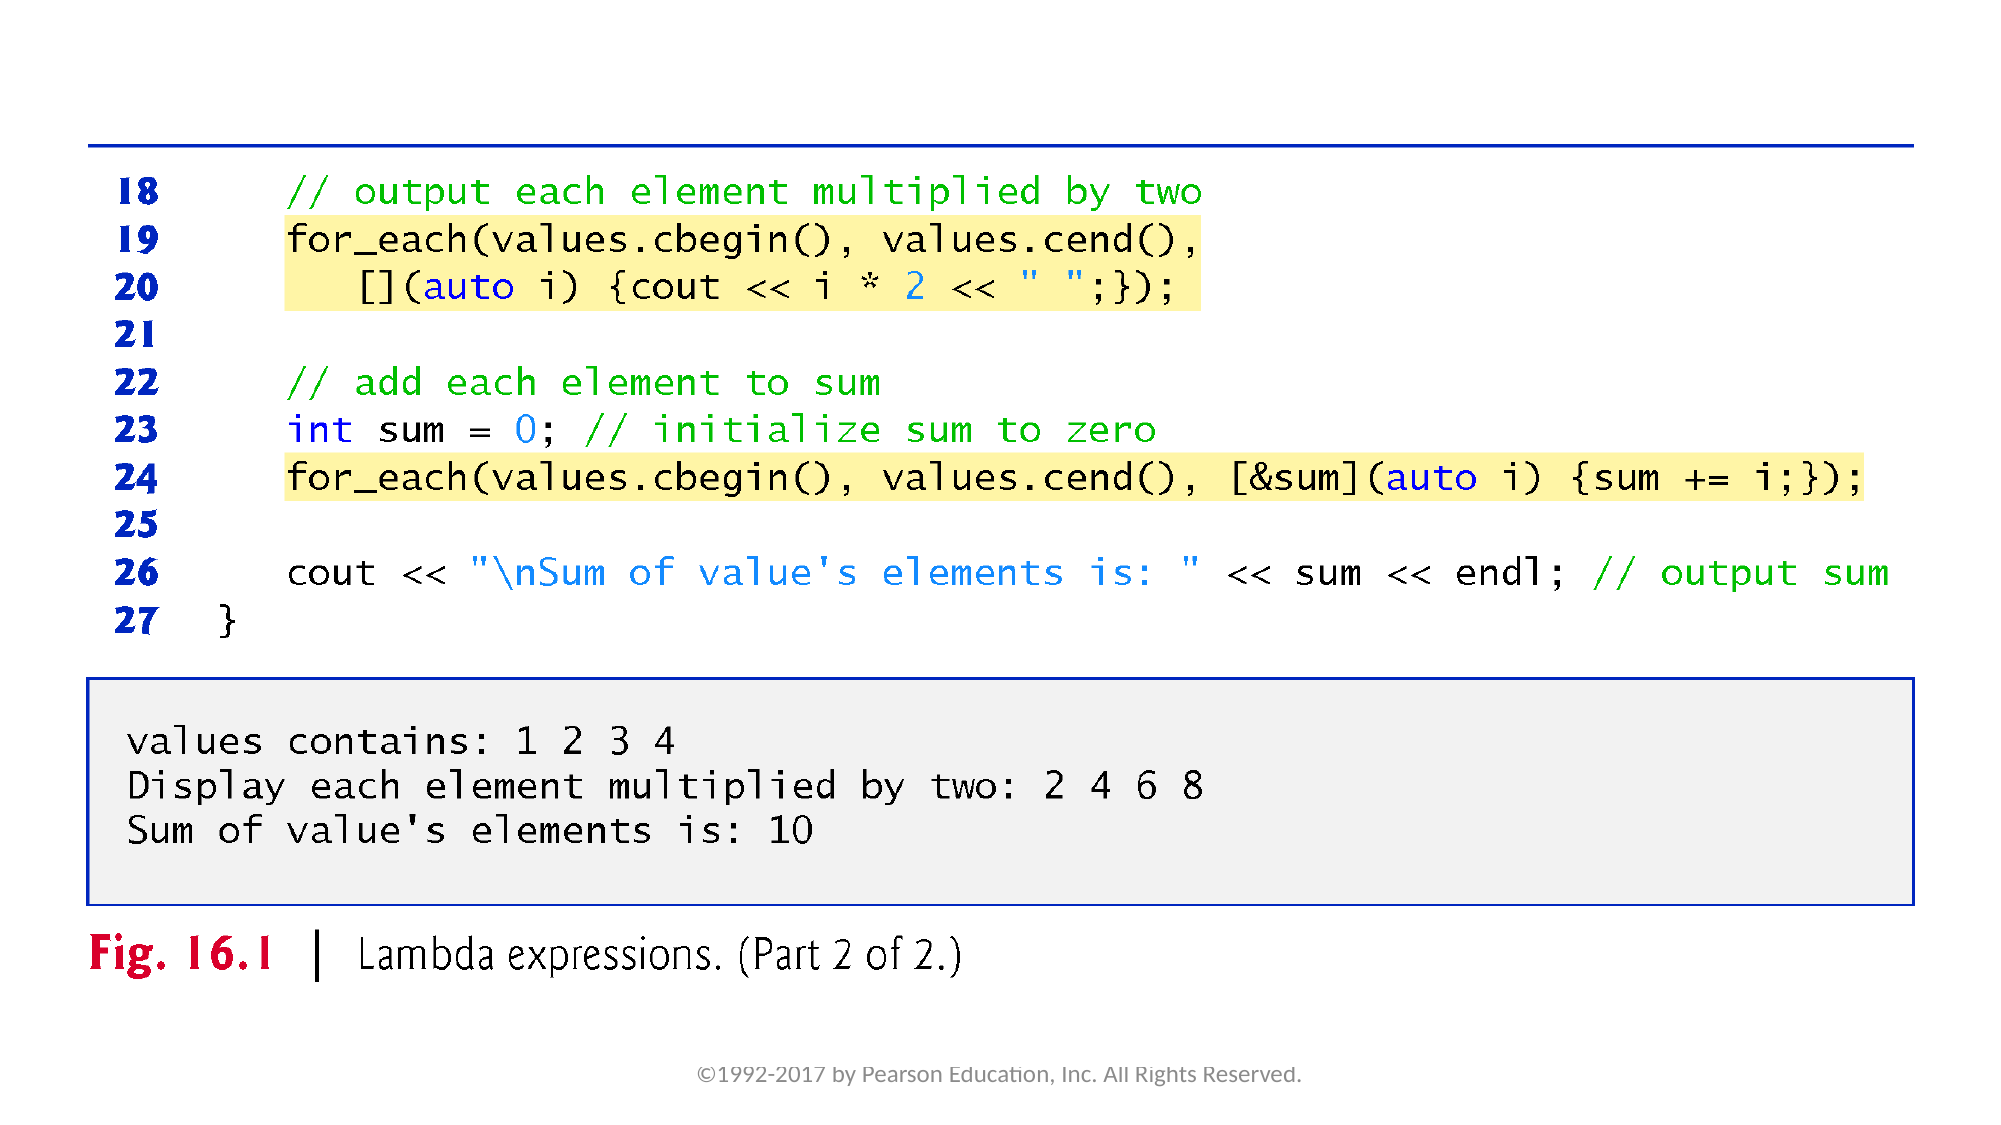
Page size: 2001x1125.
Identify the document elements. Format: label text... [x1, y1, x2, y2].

picture [0, 58, 2000, 1067]
footer ©1992-2017 by Pearson Education, Inc. All Rights Reserved. [662, 1067, 1338, 1103]
